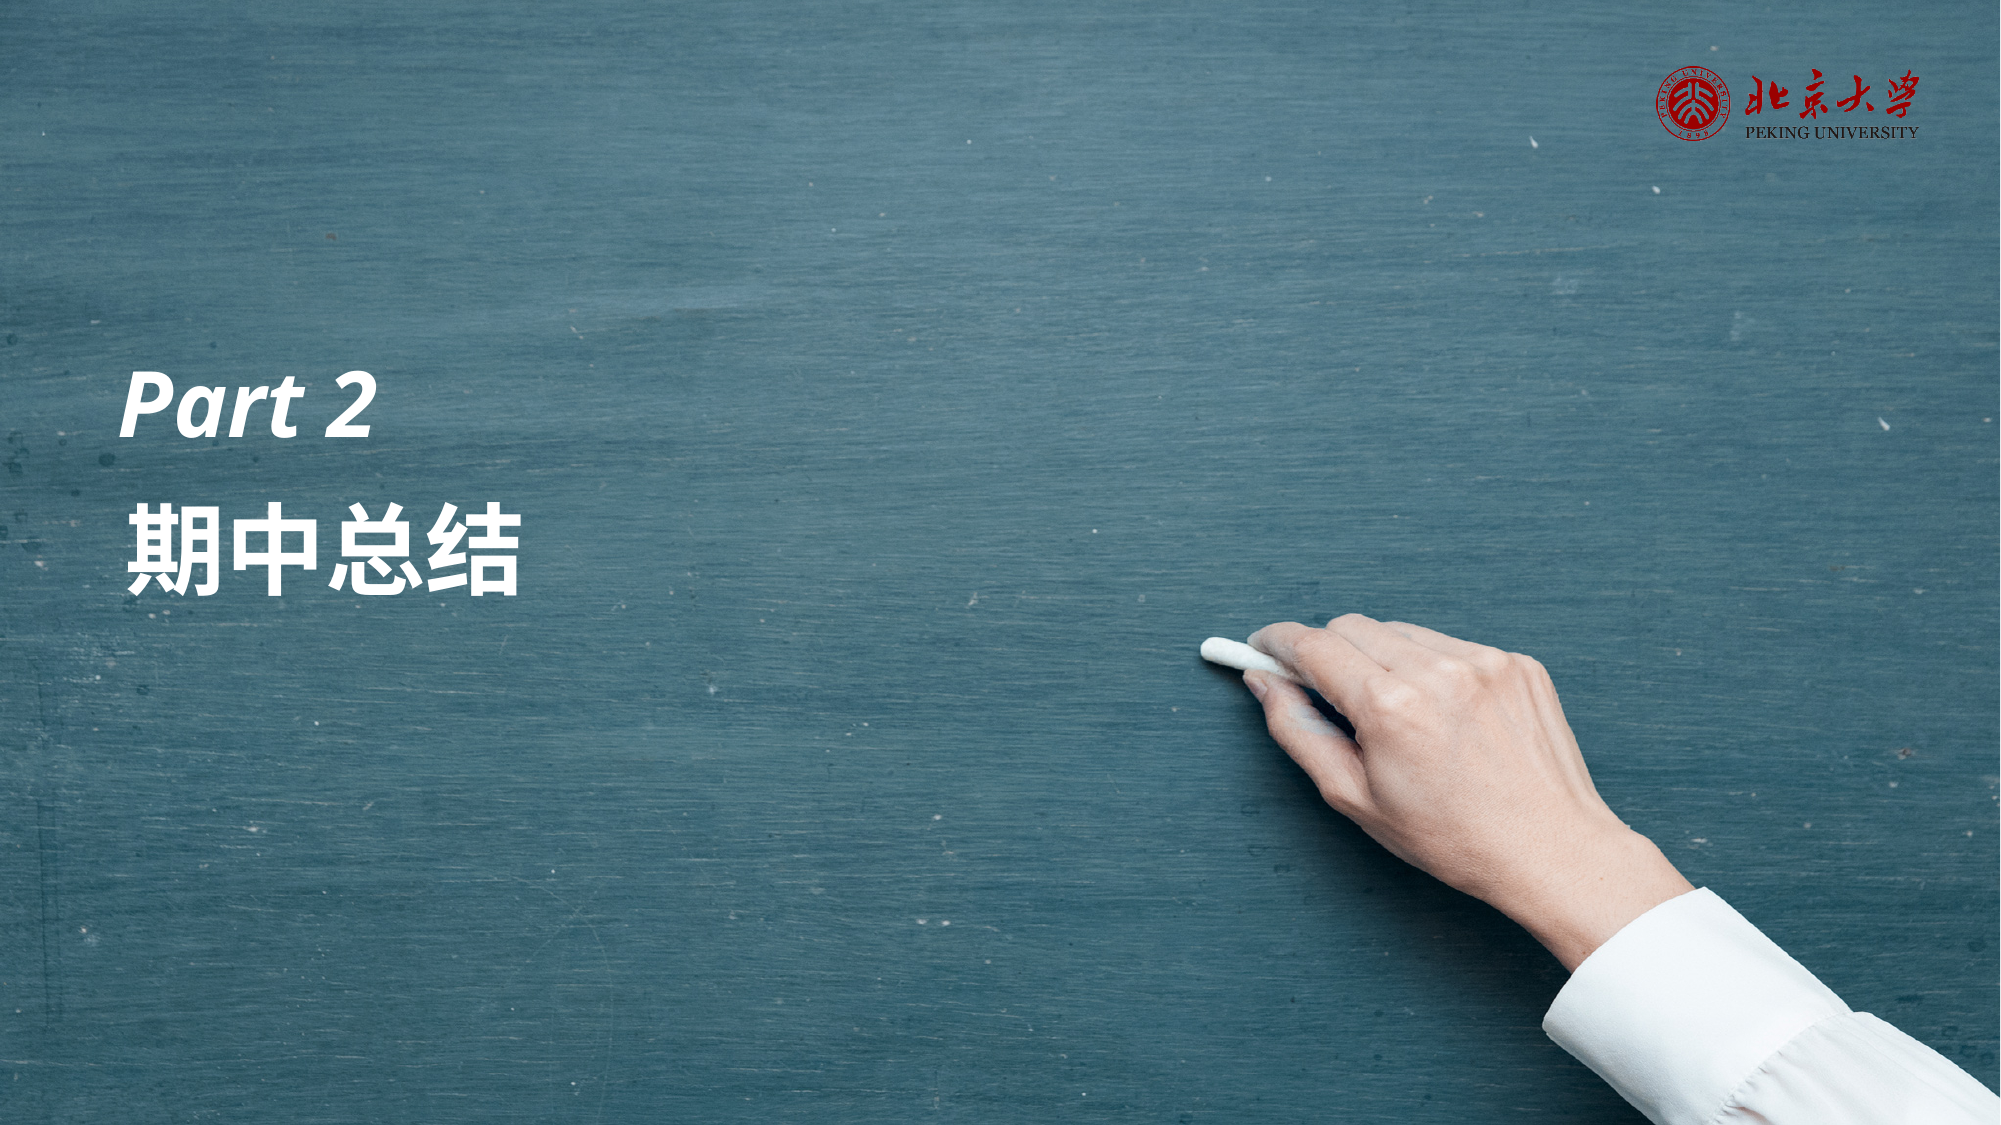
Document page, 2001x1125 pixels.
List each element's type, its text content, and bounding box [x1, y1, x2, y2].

picture [0, 0, 2001, 1125]
text_box Part 2 [117, 346, 379, 457]
text_box 期中总结 [110, 480, 659, 615]
